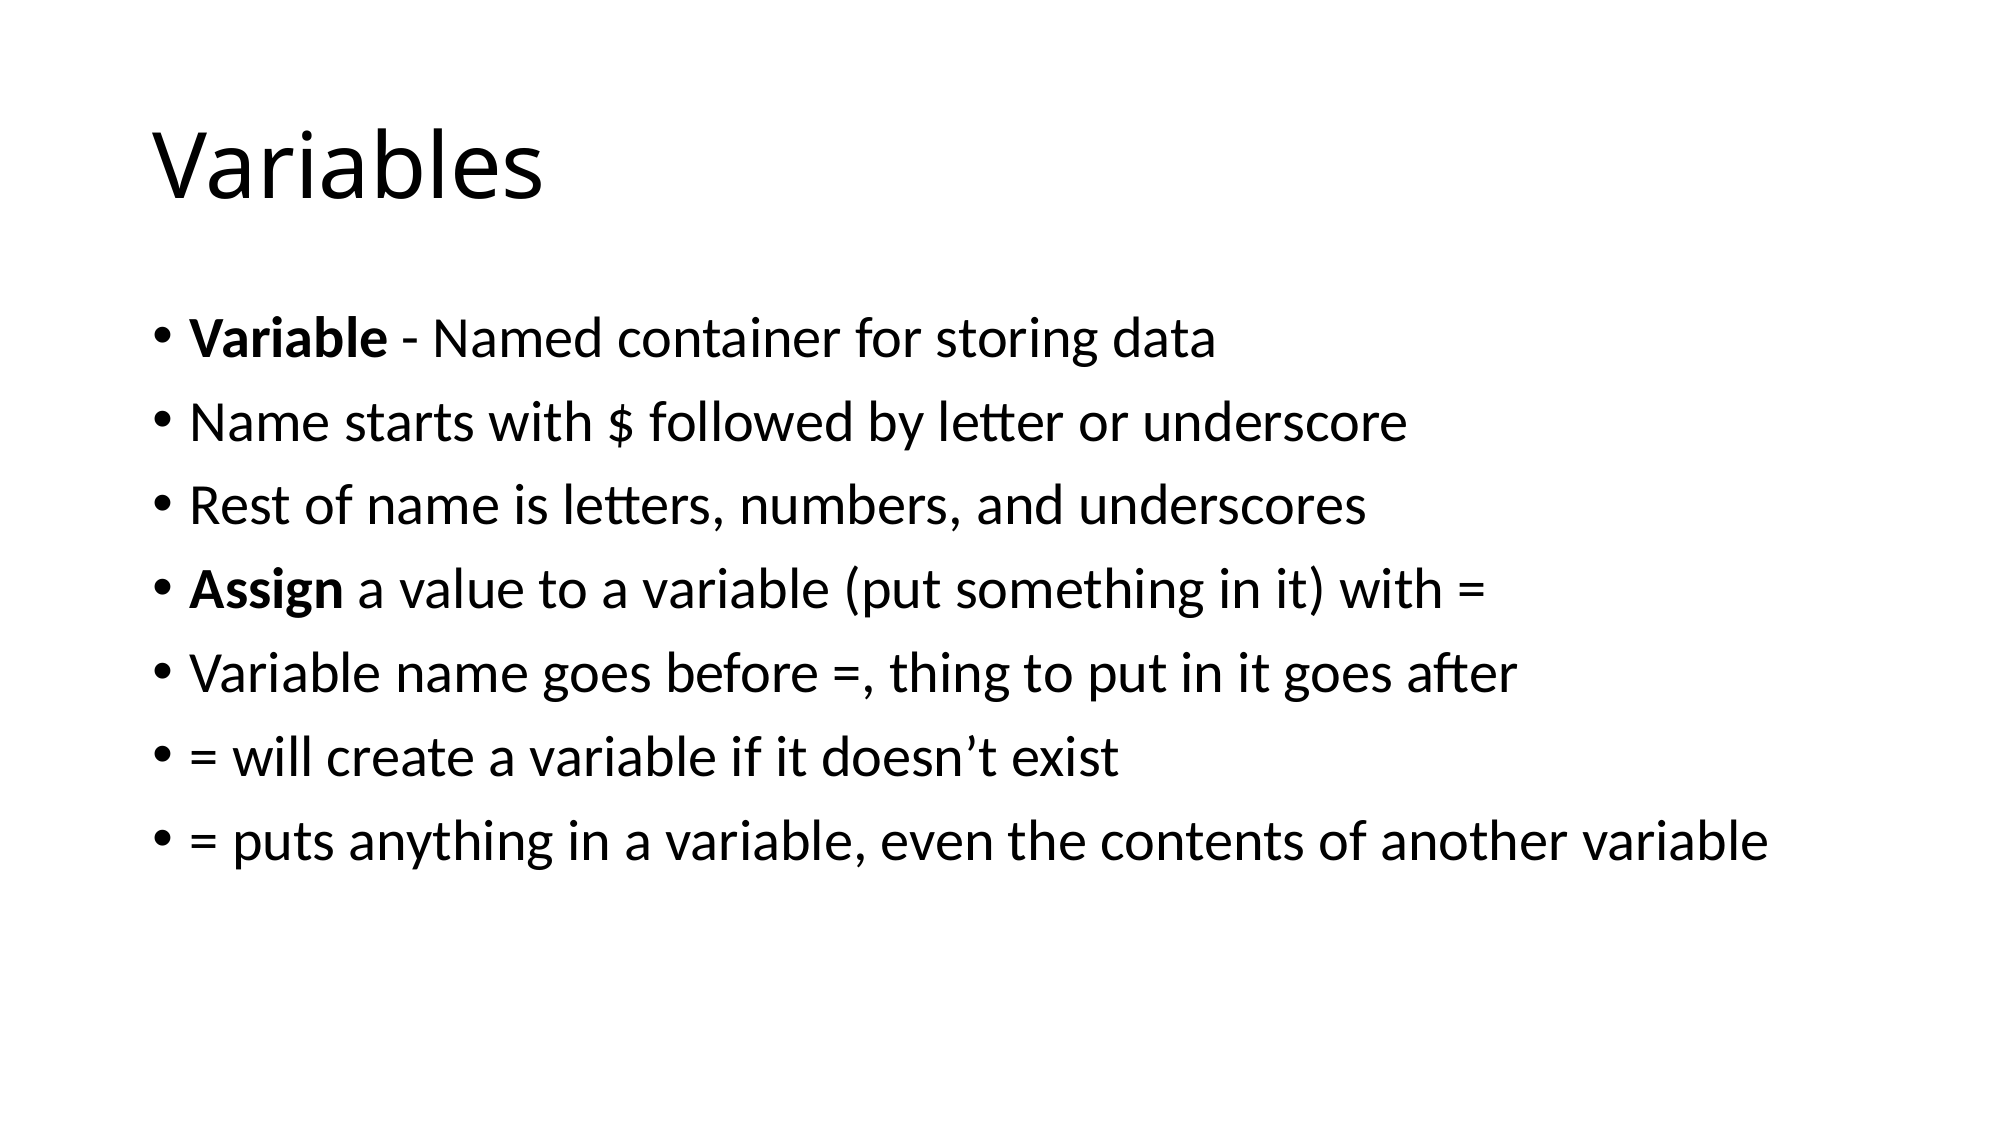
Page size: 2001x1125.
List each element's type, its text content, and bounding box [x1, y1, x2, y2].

title Variables [137, 59, 1863, 278]
list Variable - Named container for storing data Name starts with $ followed by letter or underscore Rest of name is letters, numbers, and underscores Assign a value to a variable (put something in it) with = Variable name goes before =, thing to put in it goes after = will create a variable if it doesn’t exist = puts anything in a variable, even the contents of another variable [137, 299, 1863, 1014]
